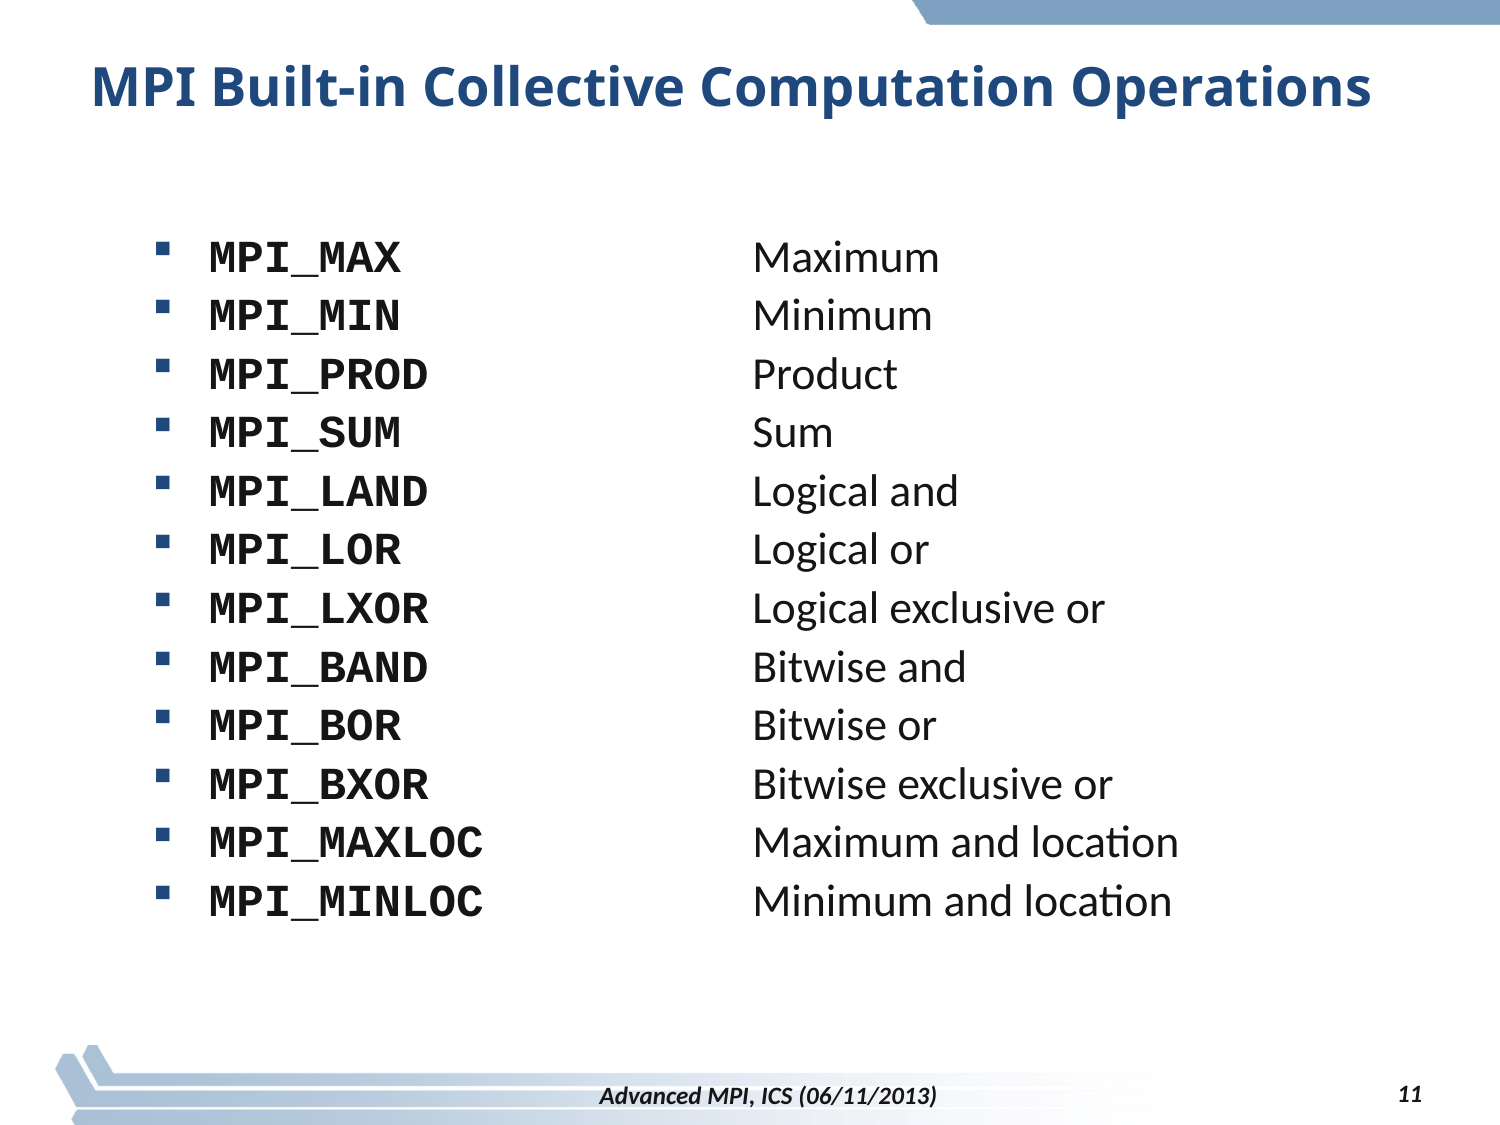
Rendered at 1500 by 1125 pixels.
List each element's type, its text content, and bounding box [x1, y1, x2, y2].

footer Advanced MPI, ICS (06/11/2013) [324, 1074, 1213, 1116]
picture [0, 0, 1500, 26]
title MPI Built-in Collective Computation Operations [74, 44, 1426, 176]
slide_number 11 [1275, 1072, 1438, 1113]
list Maximum Minimum Product Sum Logical and Logical or Logical exclusive or Bitwise and Bitwise or Bitwise exclusive or Maximum and location Minimum and location [737, 224, 1325, 1013]
picture [0, 1037, 1500, 1125]
list MPI_MAX MPI_MIN MPI_PROD MPI_SUM MPI_LAND MPI_LOR MPI_LXOR MPI_BAND MPI_BOR MPI_BXOR MPI_MAXLOC MPI_MINLOC [137, 224, 725, 1013]
